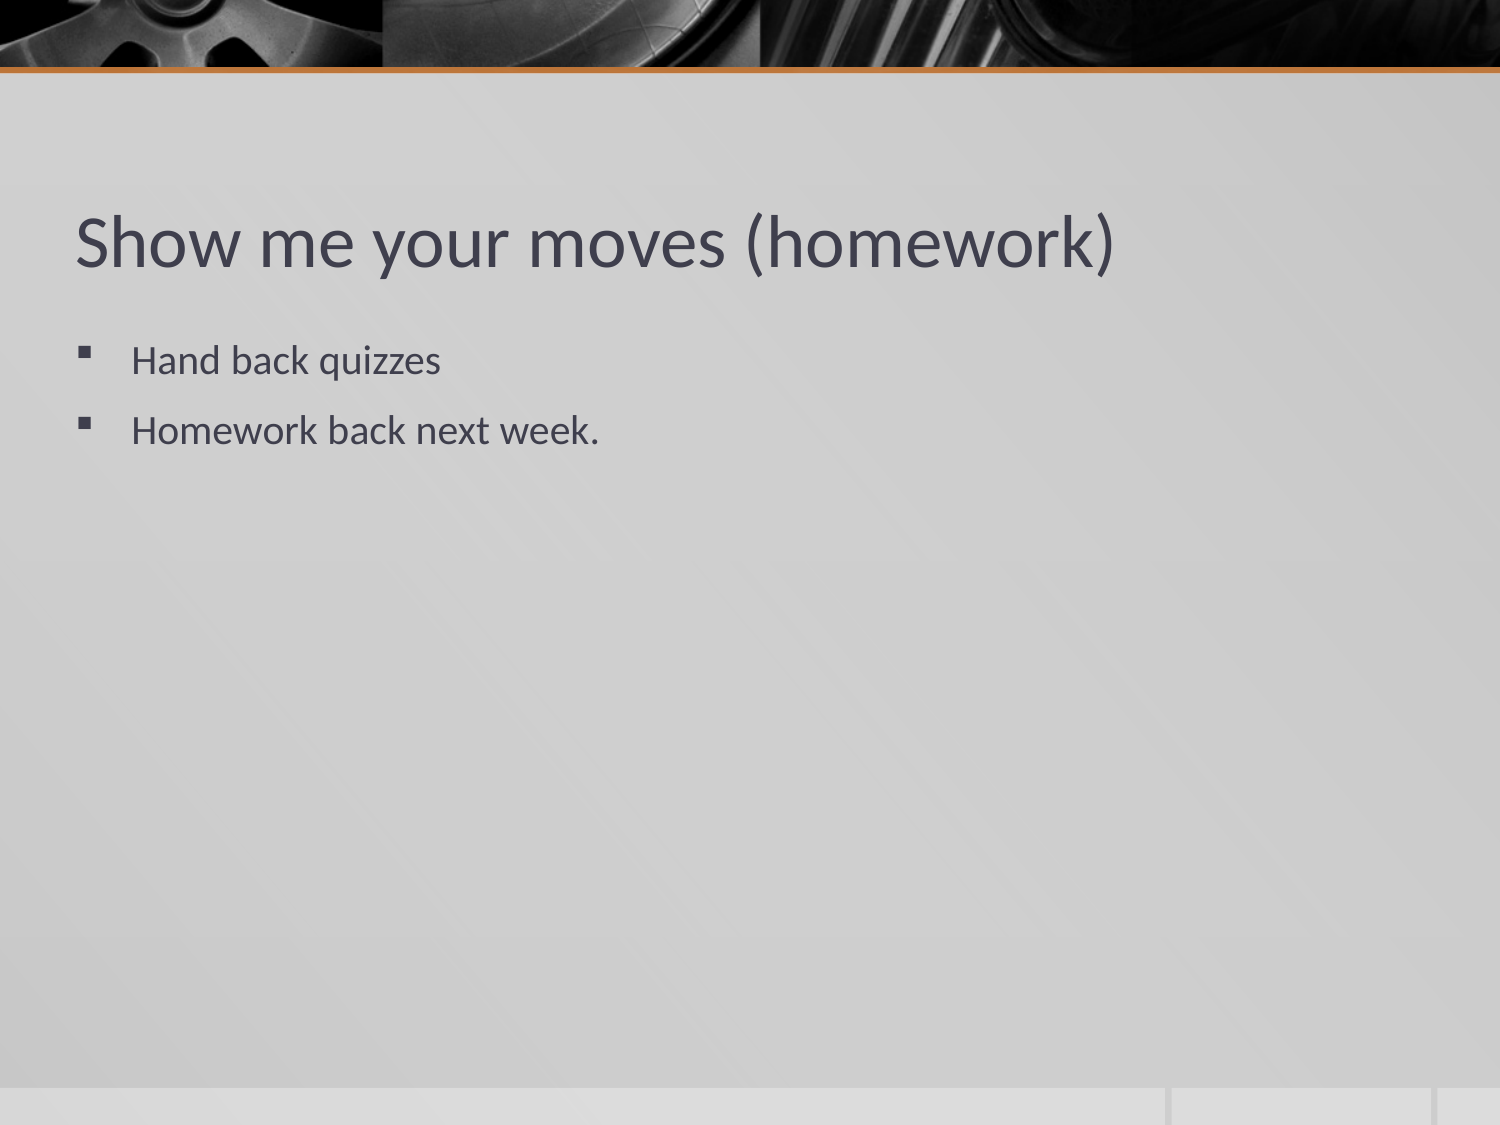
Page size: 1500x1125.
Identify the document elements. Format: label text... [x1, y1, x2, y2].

picture [0, 0, 1500, 67]
list Hand back quizzes Homework back next week. [75, 324, 1425, 1005]
title Show me your moves (homework) [75, 162, 1425, 313]
